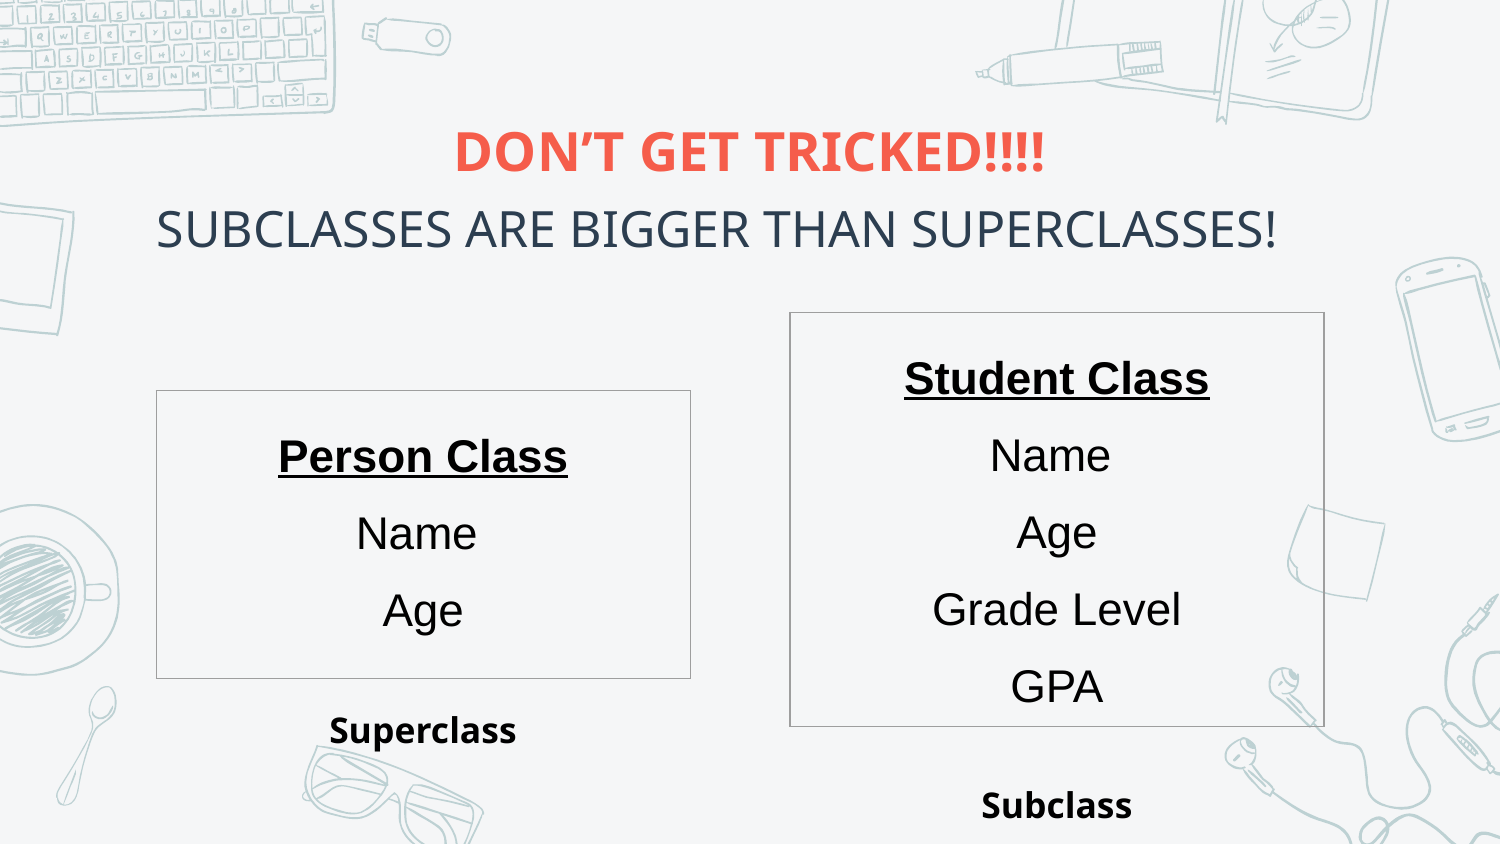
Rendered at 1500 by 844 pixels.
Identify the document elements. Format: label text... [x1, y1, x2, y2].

table_header Student Class Name Age Grade Level GPA [791, 313, 1323, 726]
text_box Subclass [916, 768, 1198, 843]
table_header Person Class Name Age [157, 391, 690, 678]
title DON’T GET TRICKED!!!! [185, 102, 1315, 182]
list SUBCLASSES ARE BIGGER THAN SUPERCLASSES! [141, 182, 1398, 757]
text_box Superclass [283, 693, 564, 769]
